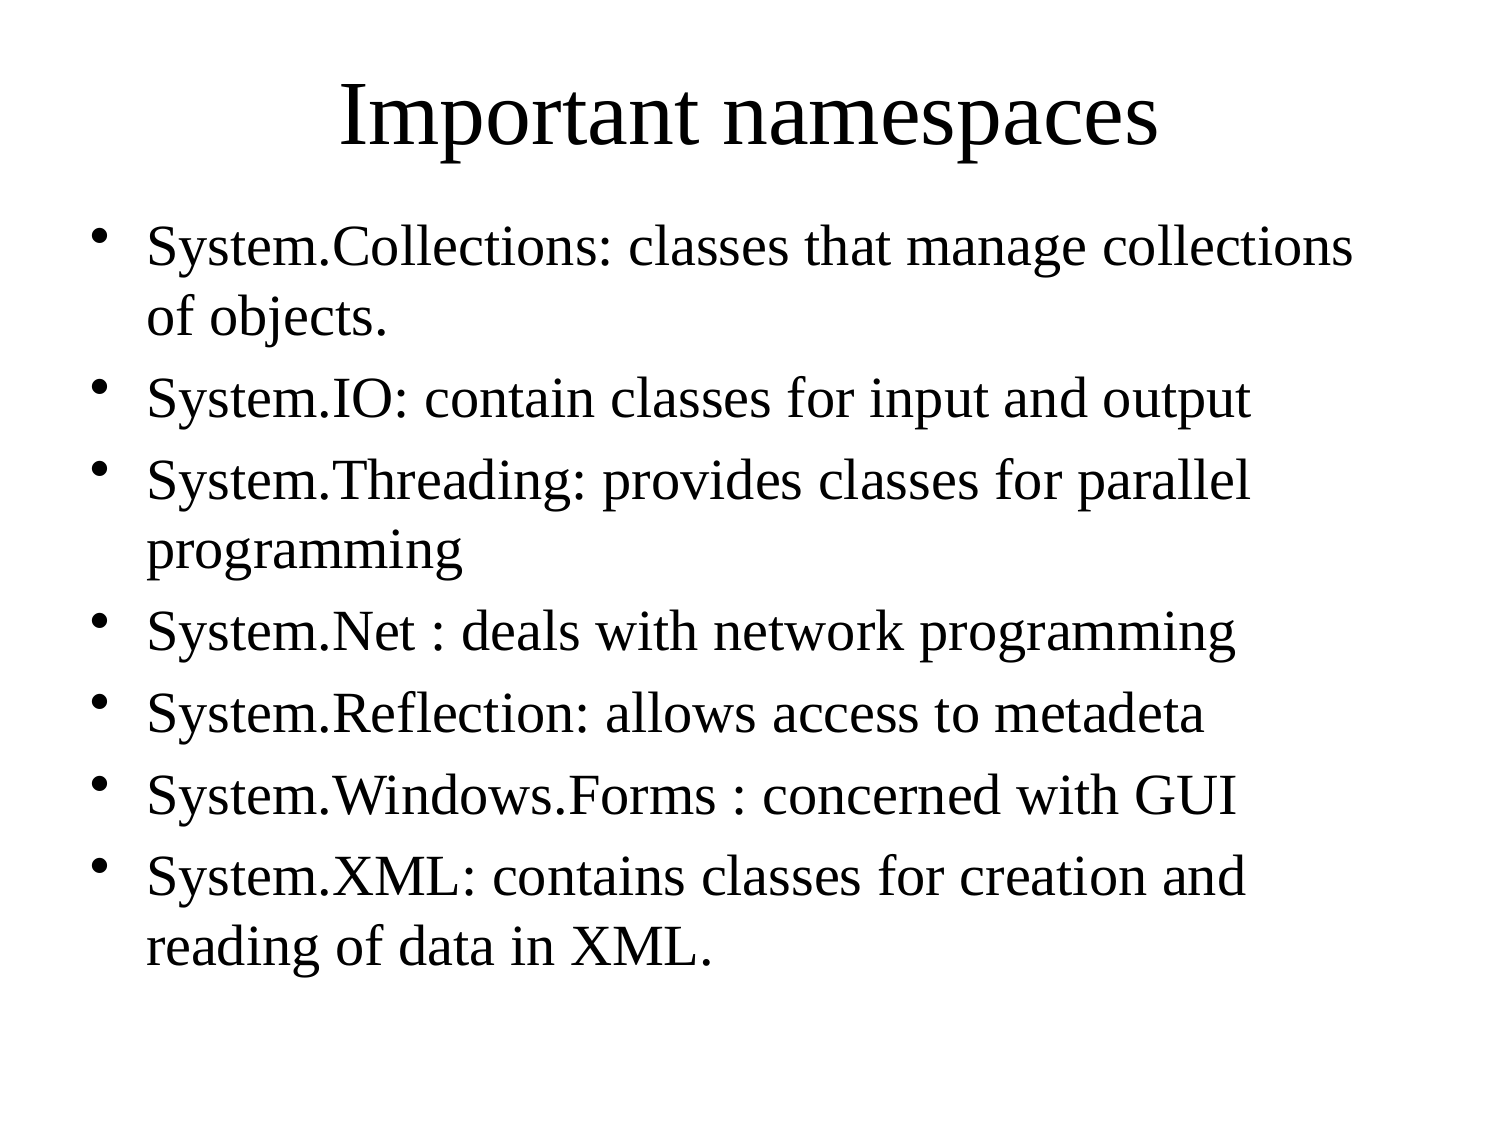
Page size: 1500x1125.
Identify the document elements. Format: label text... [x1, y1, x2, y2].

title Important namespaces [75, 45, 1425, 200]
list System.Collections: classes that manage collections of objects. System.IO: contain classes for input and output System.Threading: provides classes for parallel programming System.Net : deals with network programming System.Reflection: allows access to metadeta System.Windows.Forms : concerned with GUI System.XML: contains classes for creation and reading of data in XML. [75, 200, 1425, 943]
